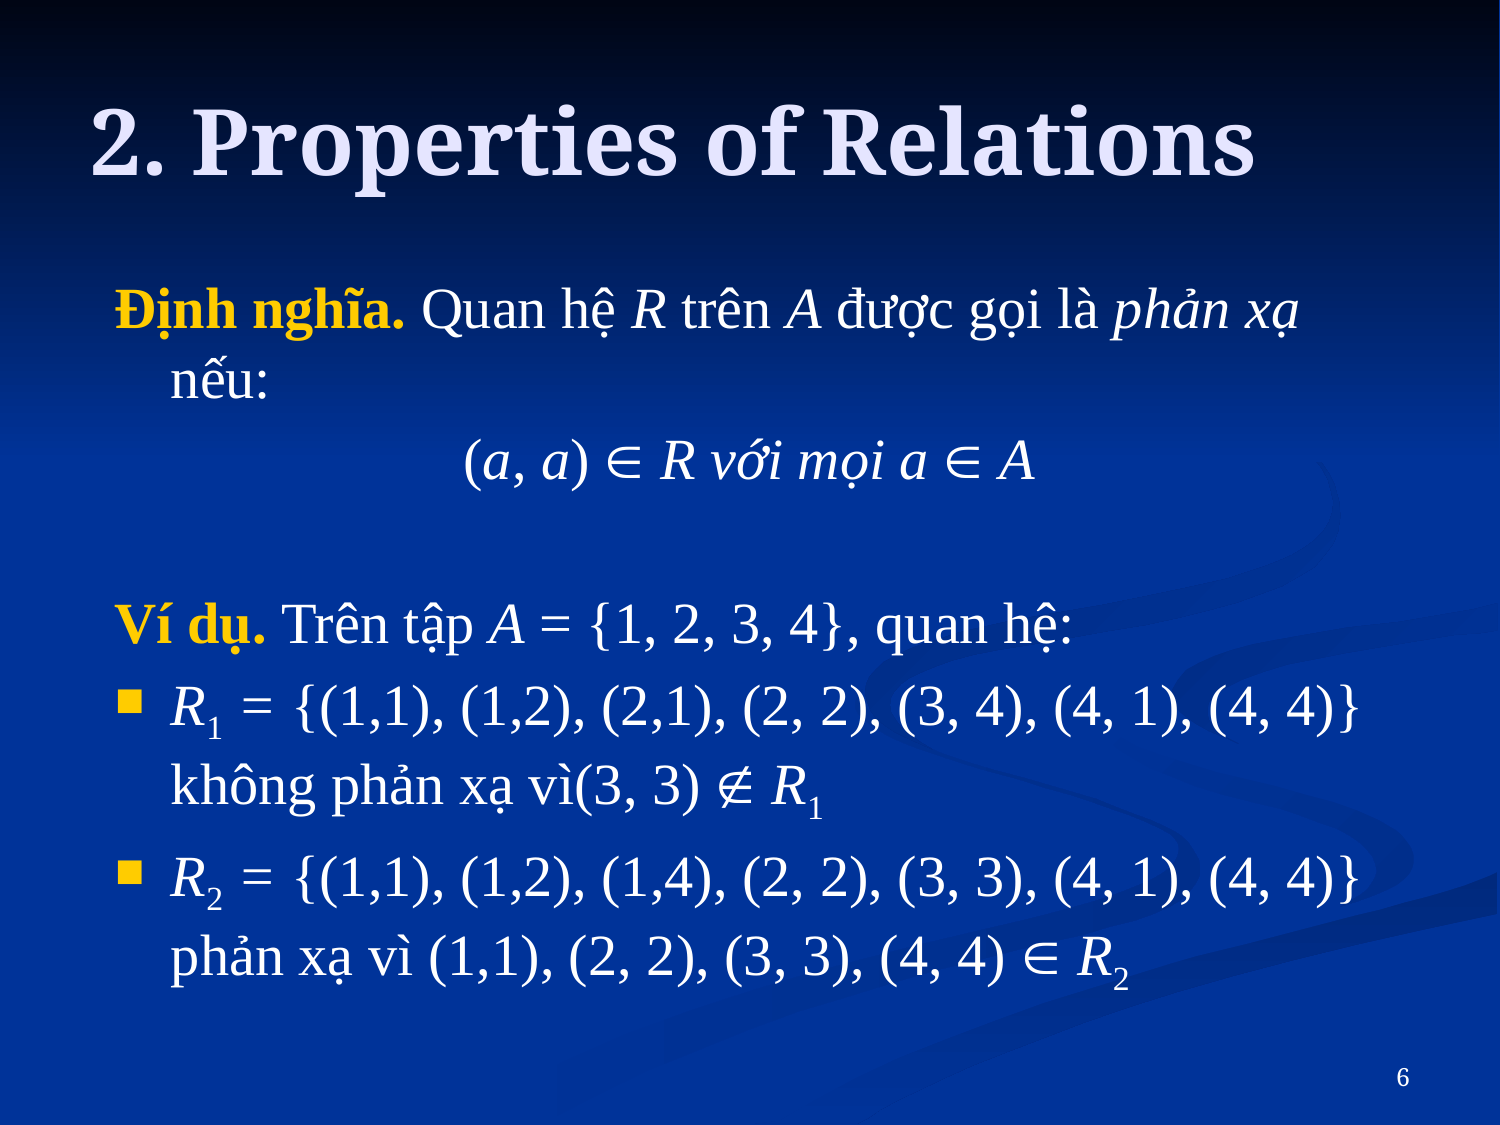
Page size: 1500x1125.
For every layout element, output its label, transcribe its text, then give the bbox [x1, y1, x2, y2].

text_box [274, 687, 438, 763]
title 2. Properties of Relations [74, 44, 1426, 233]
text_box [37, 762, 763, 838]
slide_number 6 [1074, 1024, 1426, 1104]
list Định nghĩa. Quan hệ R trên A được gọi là phản xạ nếu: (a, a)  R với mọi a  A Ví dụ. Trên tập A = {1, 2, 3, 4}, quan hệ: R1 = {(1,1), (1,2), (2,1), (2, 2), (3, 4), (4, 1), (4, 4)} không phản xạ vì(3, 3)  R1 R2 = {(1,1), (1,2), (1,4), (2, 2), (3, 3), (4, 1), (4, 4)} phản xạ vì (1,1), (2, 2), (3, 3), (4, 4)  R2 [99, 262, 1413, 980]
